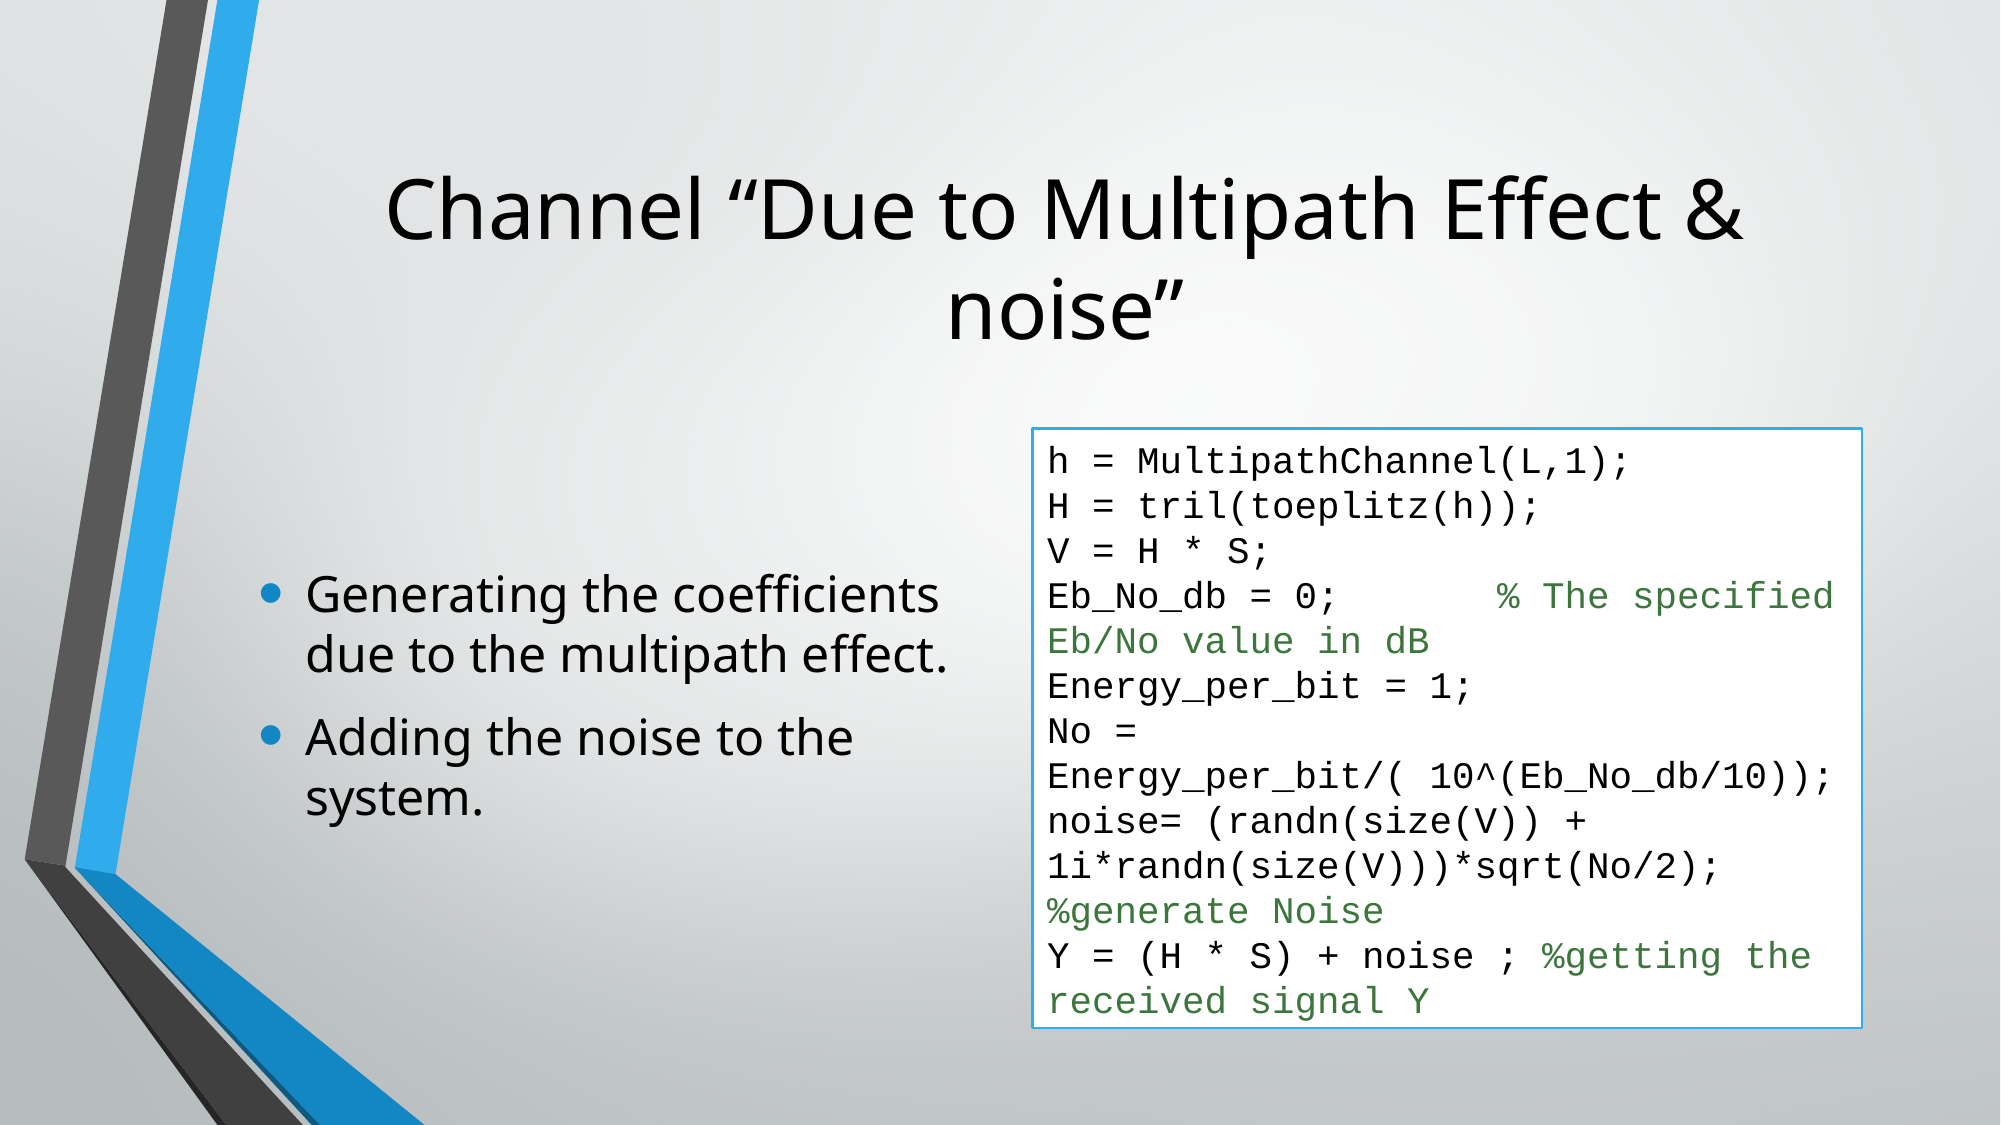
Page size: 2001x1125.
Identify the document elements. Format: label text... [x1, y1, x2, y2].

text_box h = MultipathChannel(L,1); H = tril(toeplitz(h)); V = H * S; Eb_No_db = 0; % The specified Eb/No value in dB Energy_per_bit = 1; No = Energy_per_bit/( 10^(Eb_No_db/10)); noise= (randn(size(V)) + 1i*randn(size(V)))*sqrt(No/2); %generate Noise Y = (H * S) + noise ; %getting the received signal Y [1031, 427, 1863, 1029]
title Channel “Due to Multipath Effect & noise” [243, 112, 1887, 400]
list Generating the coefficients due to the multipath effect. Adding the noise to the system. [243, 437, 1000, 950]
